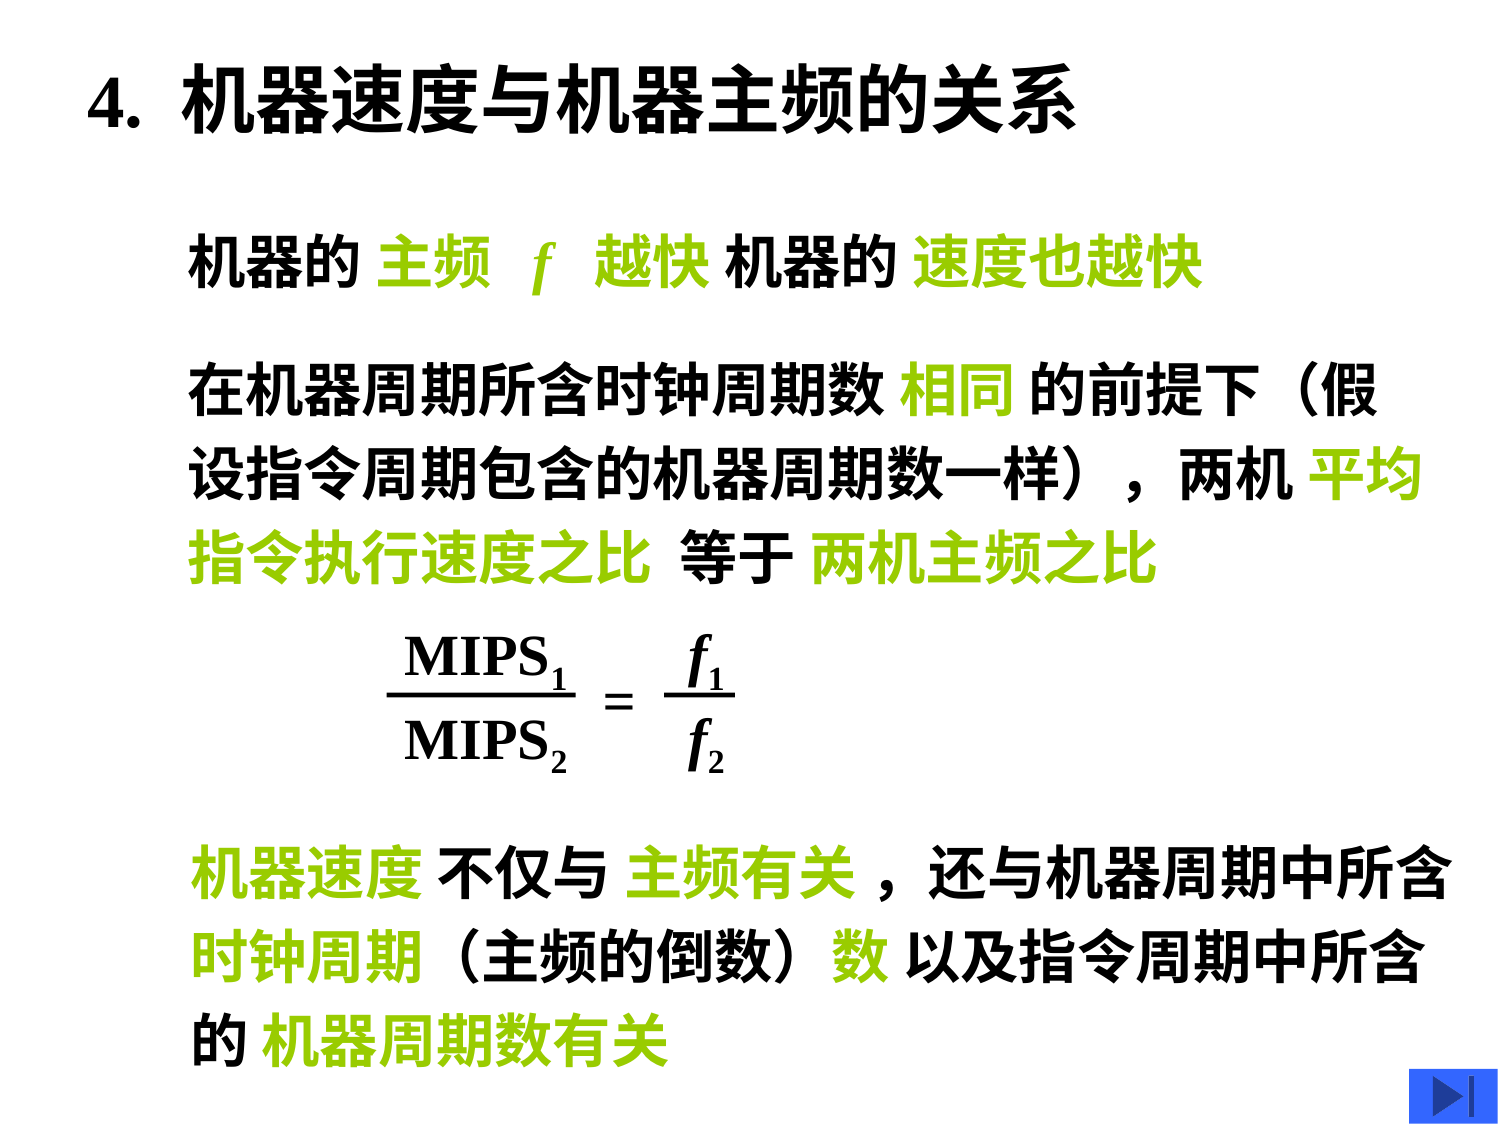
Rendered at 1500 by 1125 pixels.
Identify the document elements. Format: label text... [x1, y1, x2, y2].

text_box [386, 593, 742, 778]
text_box 4. 机器速度与机器主频的关系 [72, 44, 1187, 150]
text_box 机器的 主频 f 越快 机器的 速度也越快 [172, 218, 1341, 303]
text_box [1409, 1068, 1498, 1124]
text_box 机器速度 不仅与 主频有关 ，还与机器周期中所含 时钟周期（主频的倒数）数 以及指令周期中所含 的 机器周期数有关 [175, 815, 1469, 1082]
text_box 在机器周期所含时钟周期数 相同 的前提下（假设指令周期包含的机器周期数一样），两机 平均指令执行速度之比 等于 两机主频之比 [172, 331, 1447, 599]
